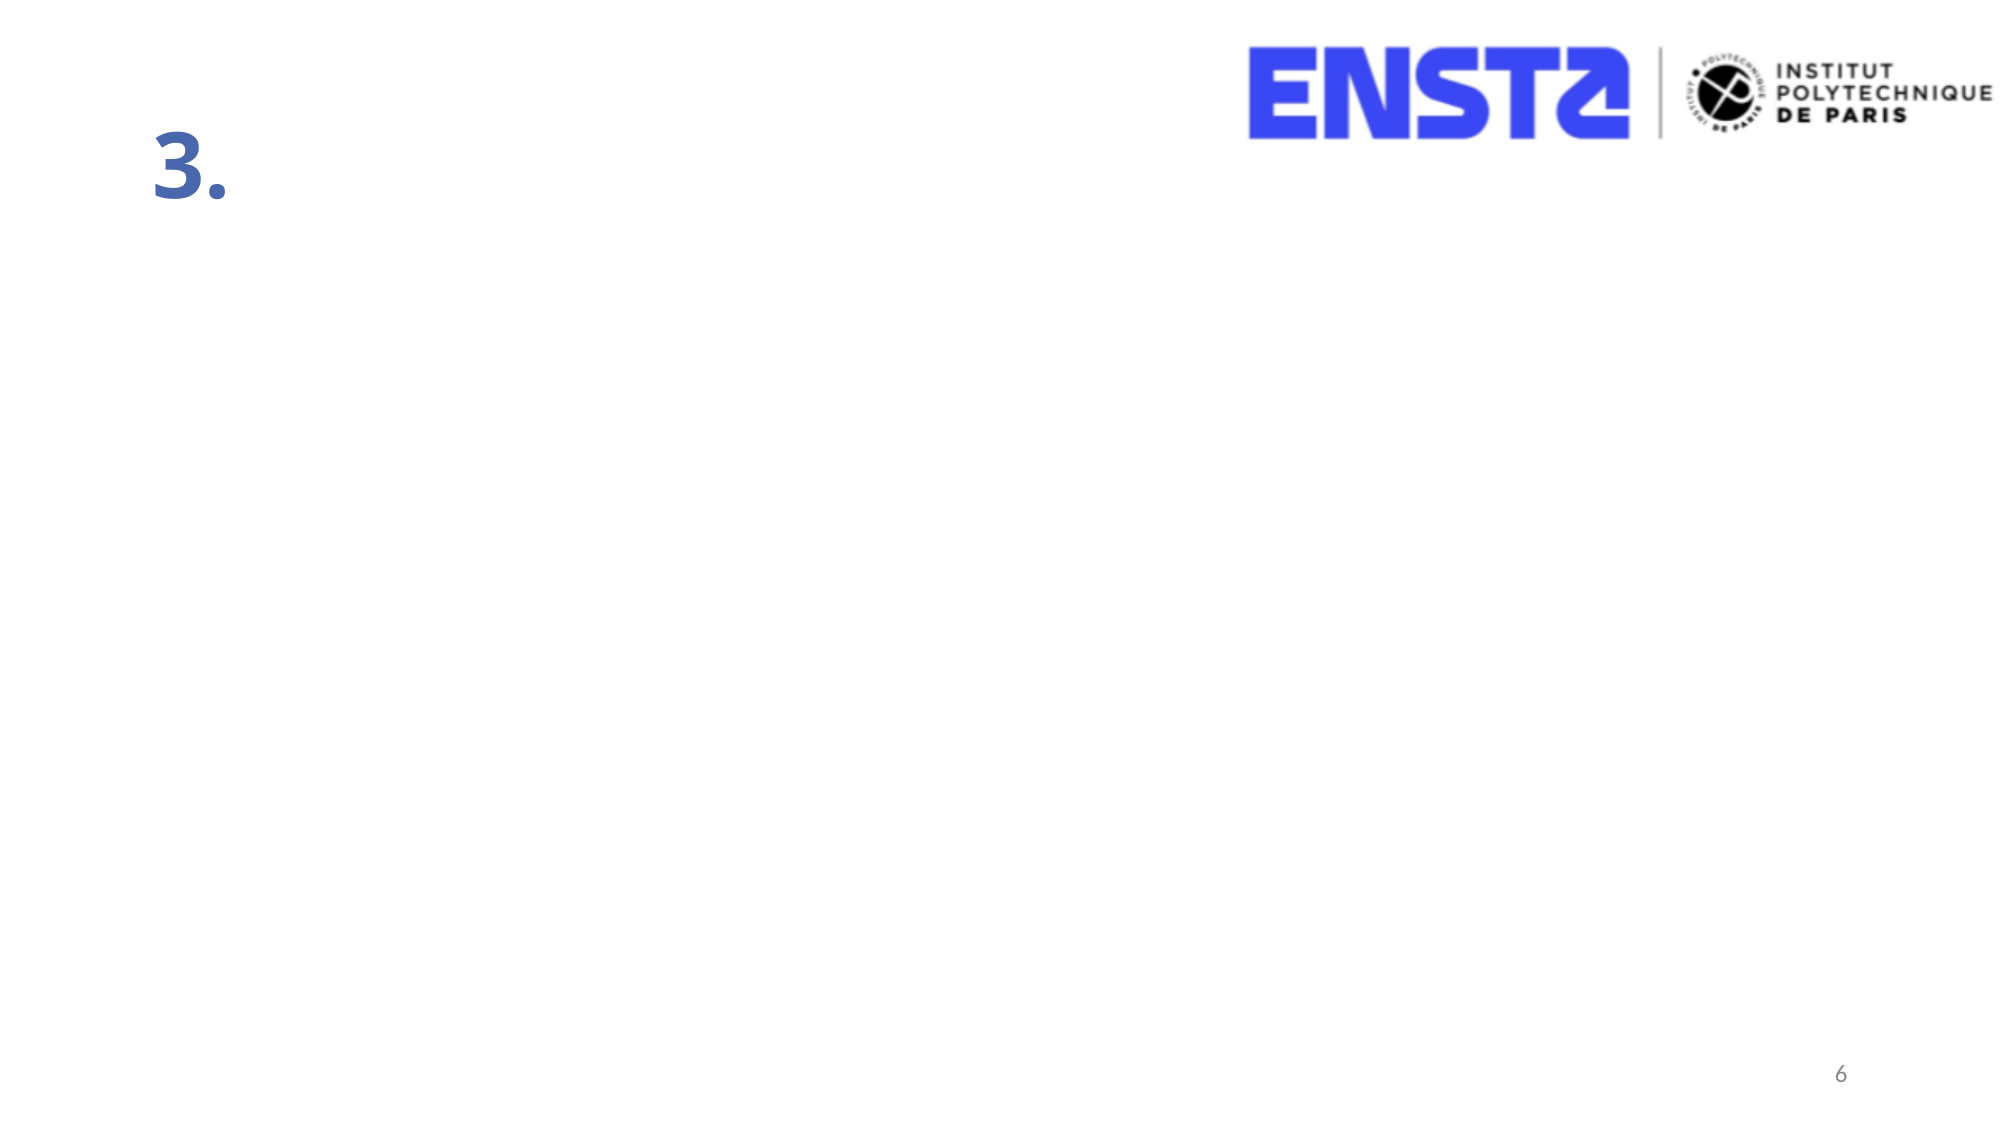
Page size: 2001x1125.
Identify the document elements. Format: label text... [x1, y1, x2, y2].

picture [1222, 0, 2000, 164]
title 3. [137, 59, 1863, 278]
slide_number 6 [1412, 1042, 1863, 1103]
